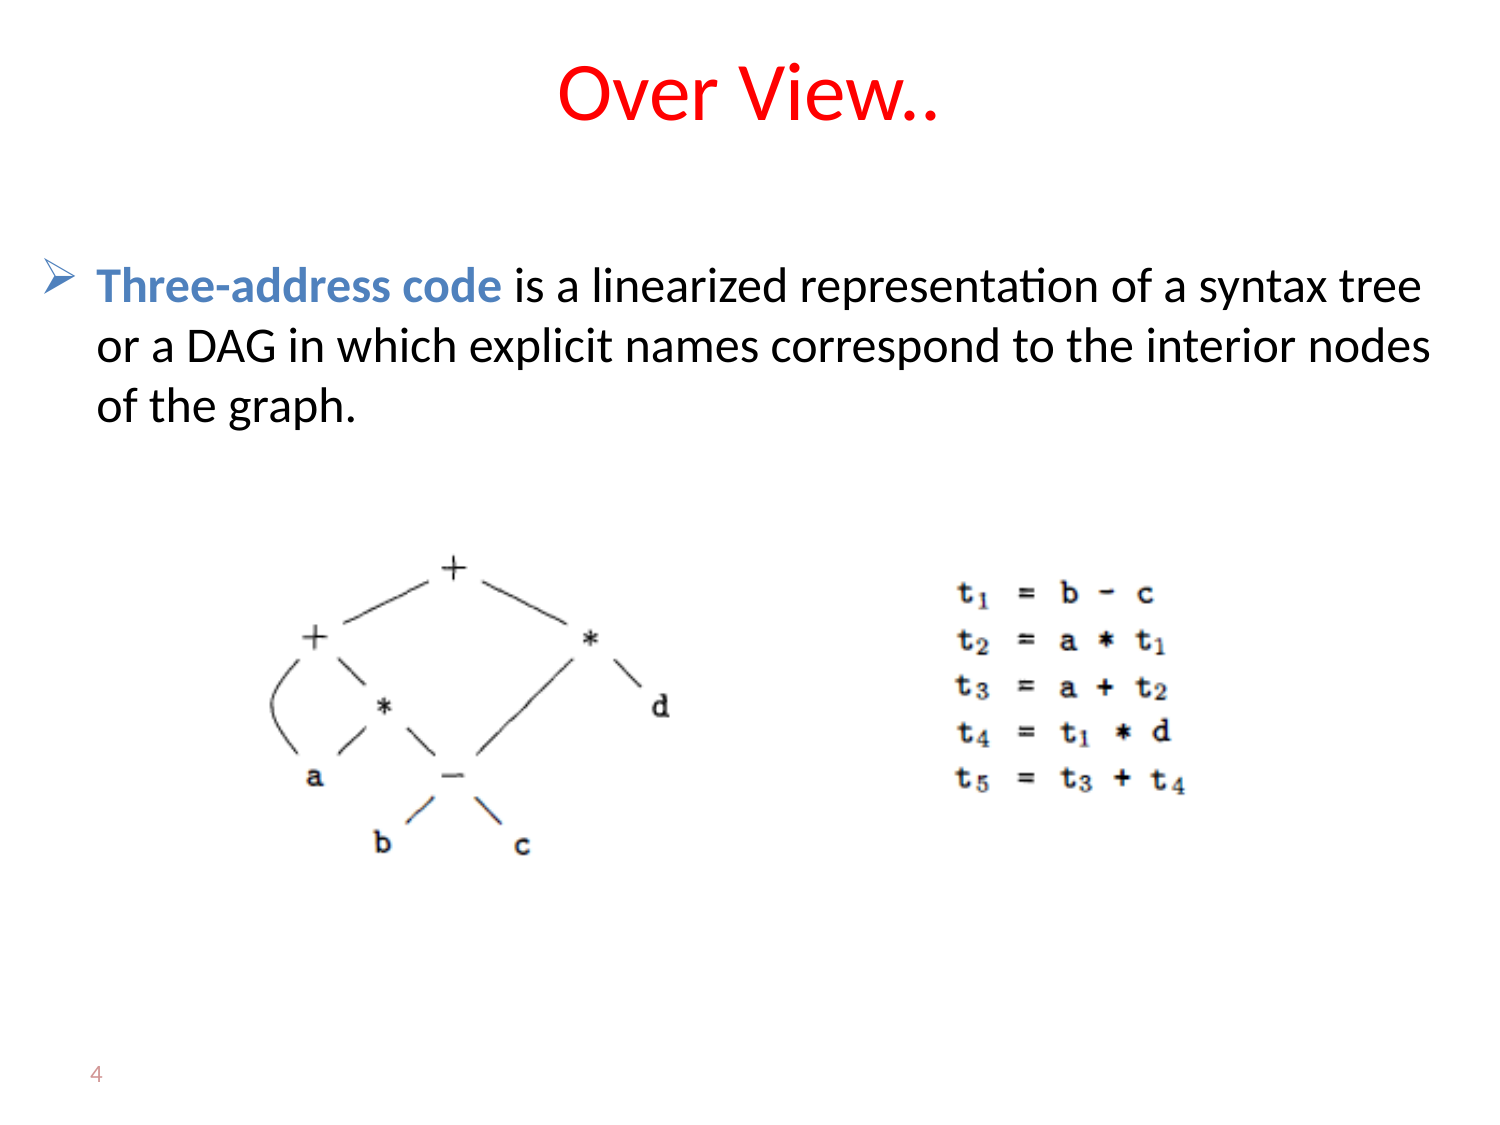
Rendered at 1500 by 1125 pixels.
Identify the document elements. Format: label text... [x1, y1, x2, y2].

list Three-address code is a linearized representation of a syntax tree or a DAG in which explicit names correspond to the interior nodes of the graph. [24, 174, 1475, 1038]
title Over View.. [75, 24, 1425, 150]
slide_number 4 [75, 1042, 425, 1103]
picture [249, 537, 1213, 877]
